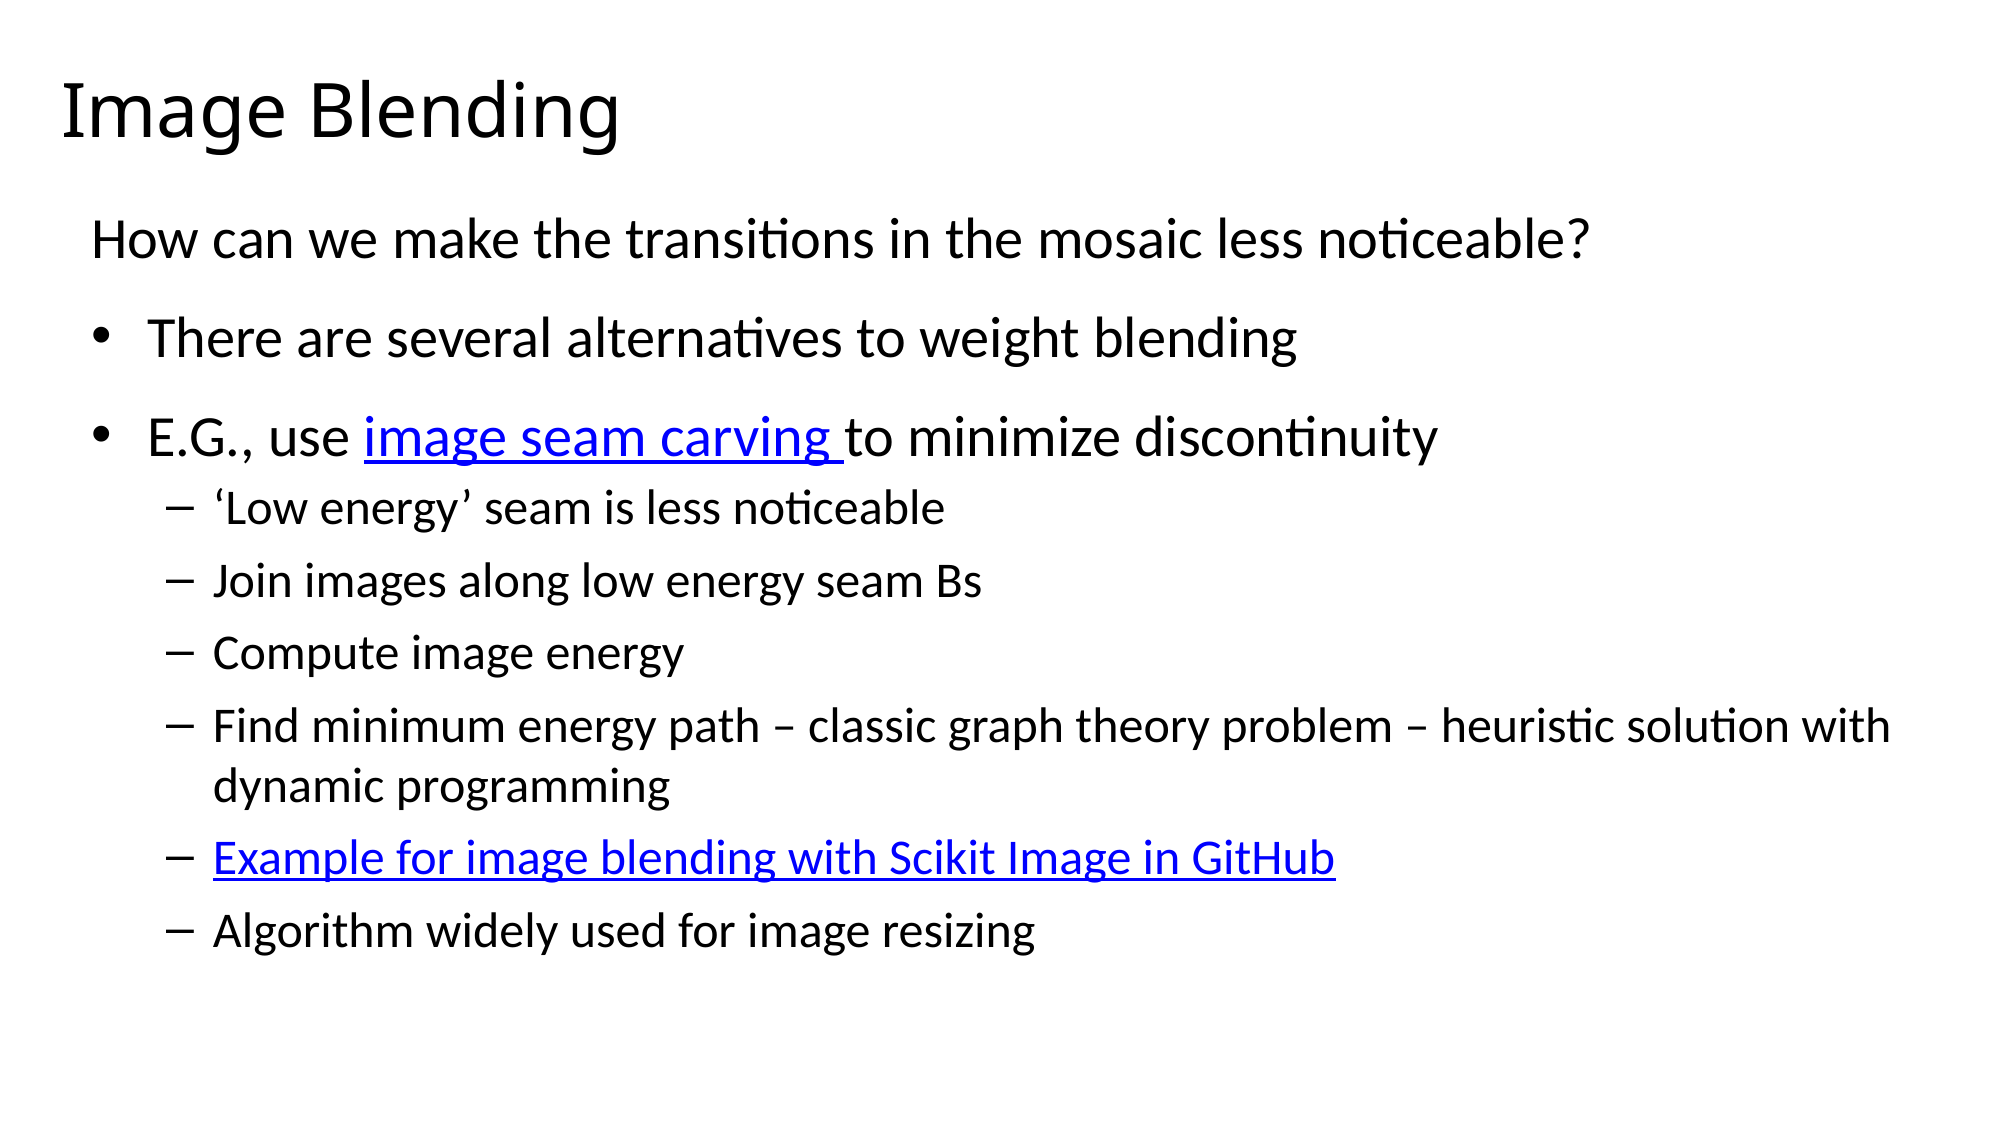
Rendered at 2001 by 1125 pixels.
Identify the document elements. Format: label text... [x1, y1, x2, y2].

title Image Blending [26, 0, 1953, 161]
text_box How can we make the transitions in the mosaic less noticeable? There are several alternatives to weight blending E.G., use image seam carving to minimize discontinuity ‘Low energy’ seam is less noticeable Join images along low energy seam Bs Compute image energy Find minimum energy path – classic graph theory problem – heuristic solution with dynamic programming Example for image blending with Scikit Image in GitHub Algorithm widely used for image resizing [76, 192, 1967, 1110]
